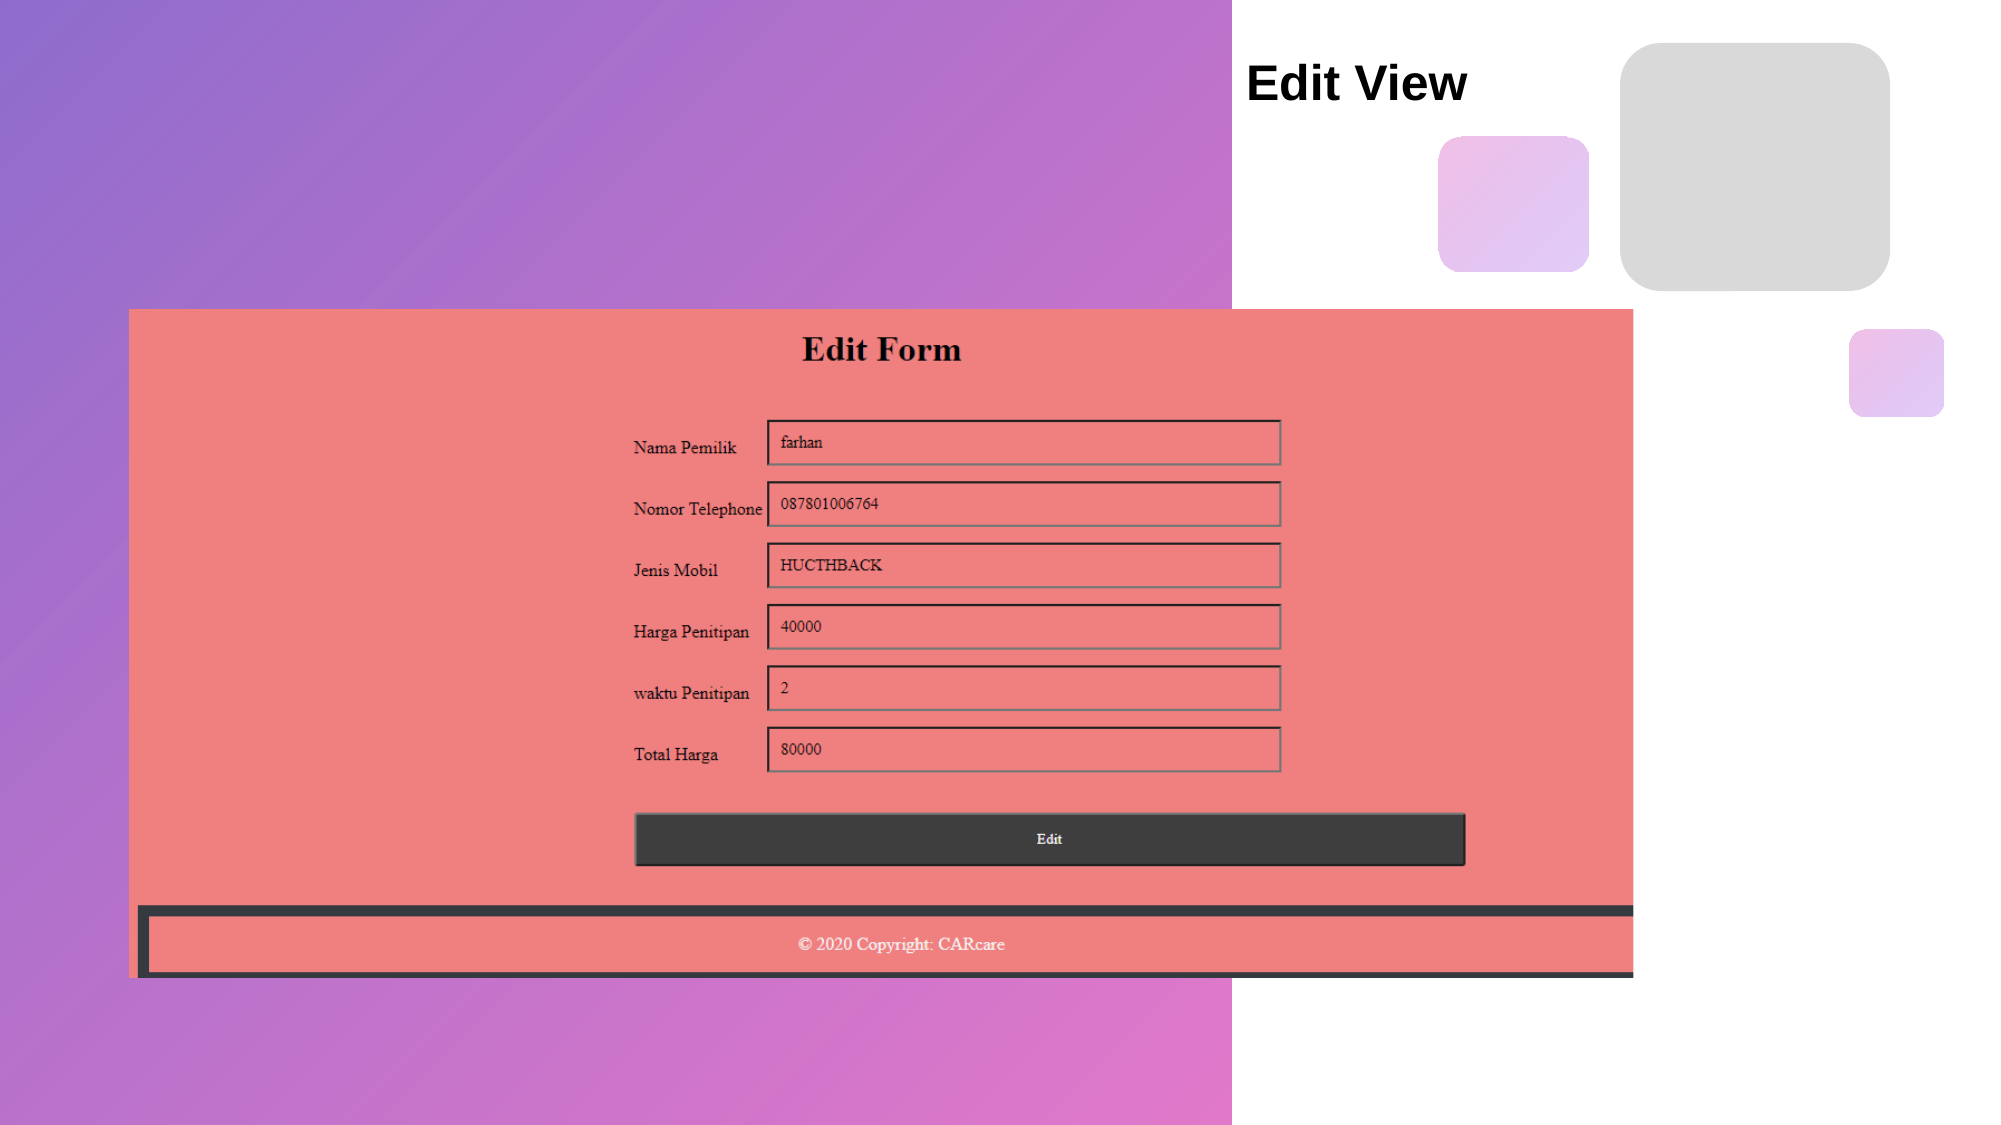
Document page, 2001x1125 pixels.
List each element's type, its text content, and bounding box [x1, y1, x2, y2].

text_box [1619, 41, 1892, 293]
text_box Edit View [1231, 43, 1850, 118]
text_box [1848, 328, 1945, 419]
text_box [0, 0, 1232, 1125]
text_box [1437, 135, 1590, 273]
picture [129, 309, 1634, 978]
